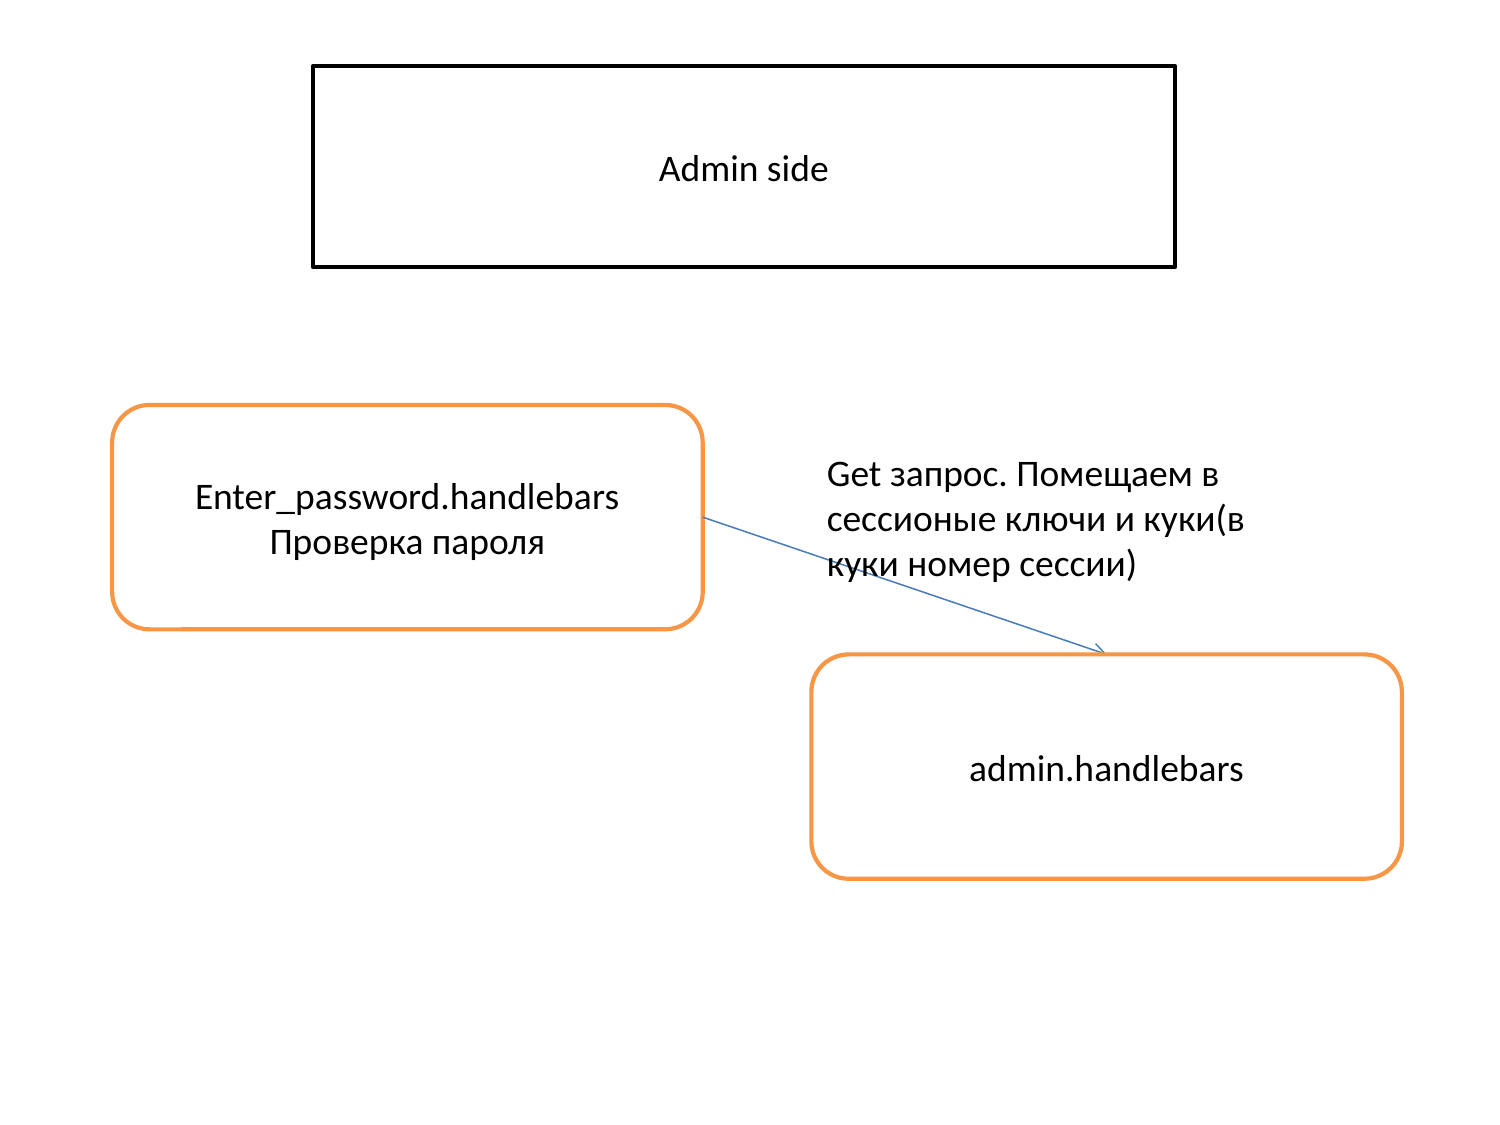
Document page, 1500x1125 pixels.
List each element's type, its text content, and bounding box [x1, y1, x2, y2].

text_box admin.handlebars [809, 652, 1405, 881]
text_box Admin side [311, 64, 1177, 269]
text_box Enter_password.handlebars Проверка пароля [110, 402, 705, 632]
text_box Get запрос. Помещаем в сессионые ключи и куки(в куки номер сессии) [812, 441, 1320, 592]
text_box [702, 516, 1107, 655]
